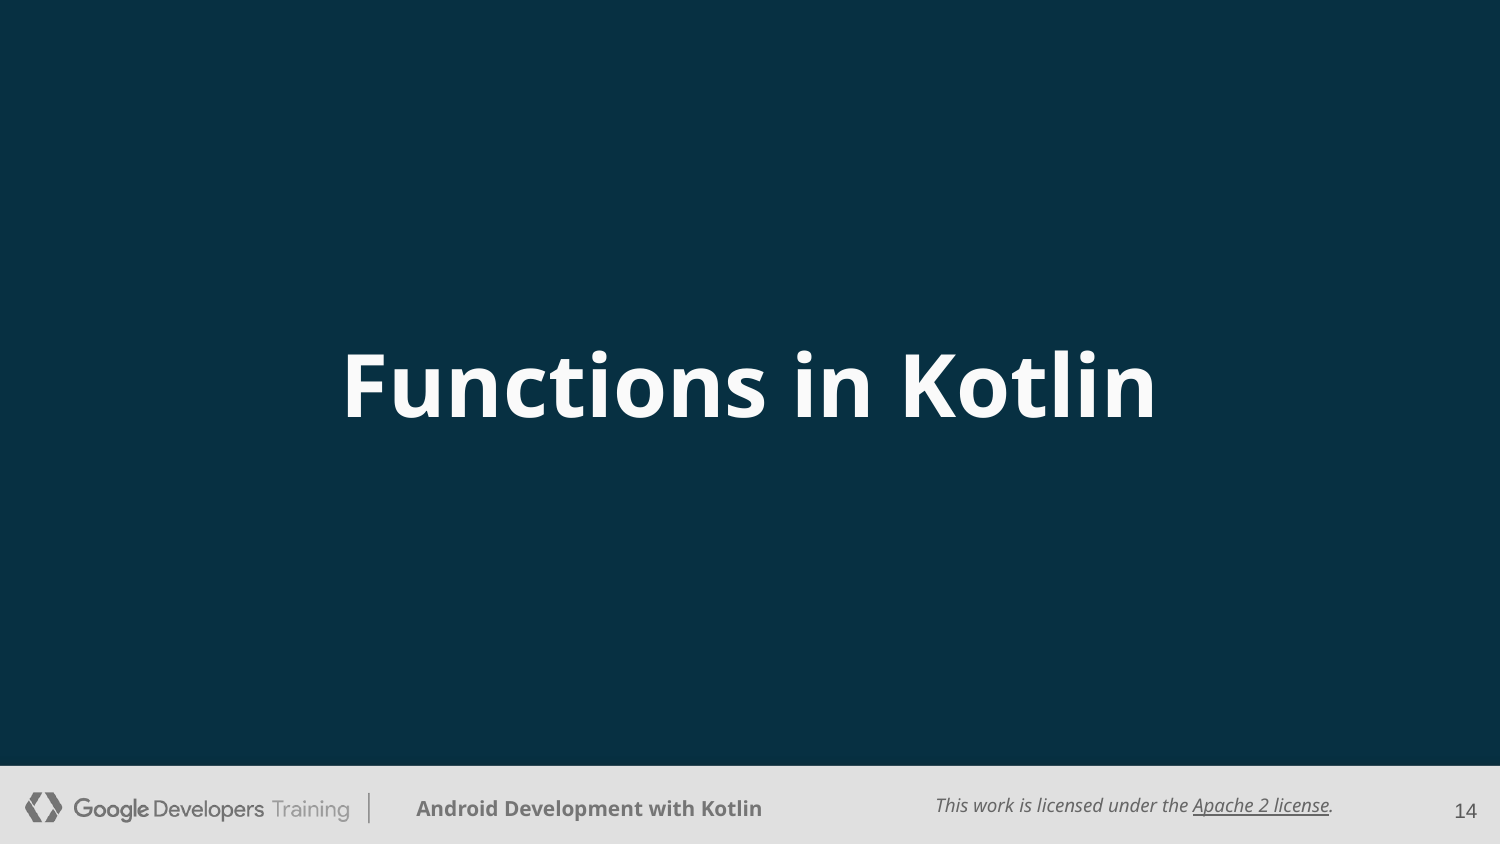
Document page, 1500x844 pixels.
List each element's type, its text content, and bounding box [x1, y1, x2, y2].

picture [0, 0, 1500, 844]
slide_number ‹#› [1402, 777, 1493, 842]
title Functions in Kotlin [51, 0, 1449, 765]
